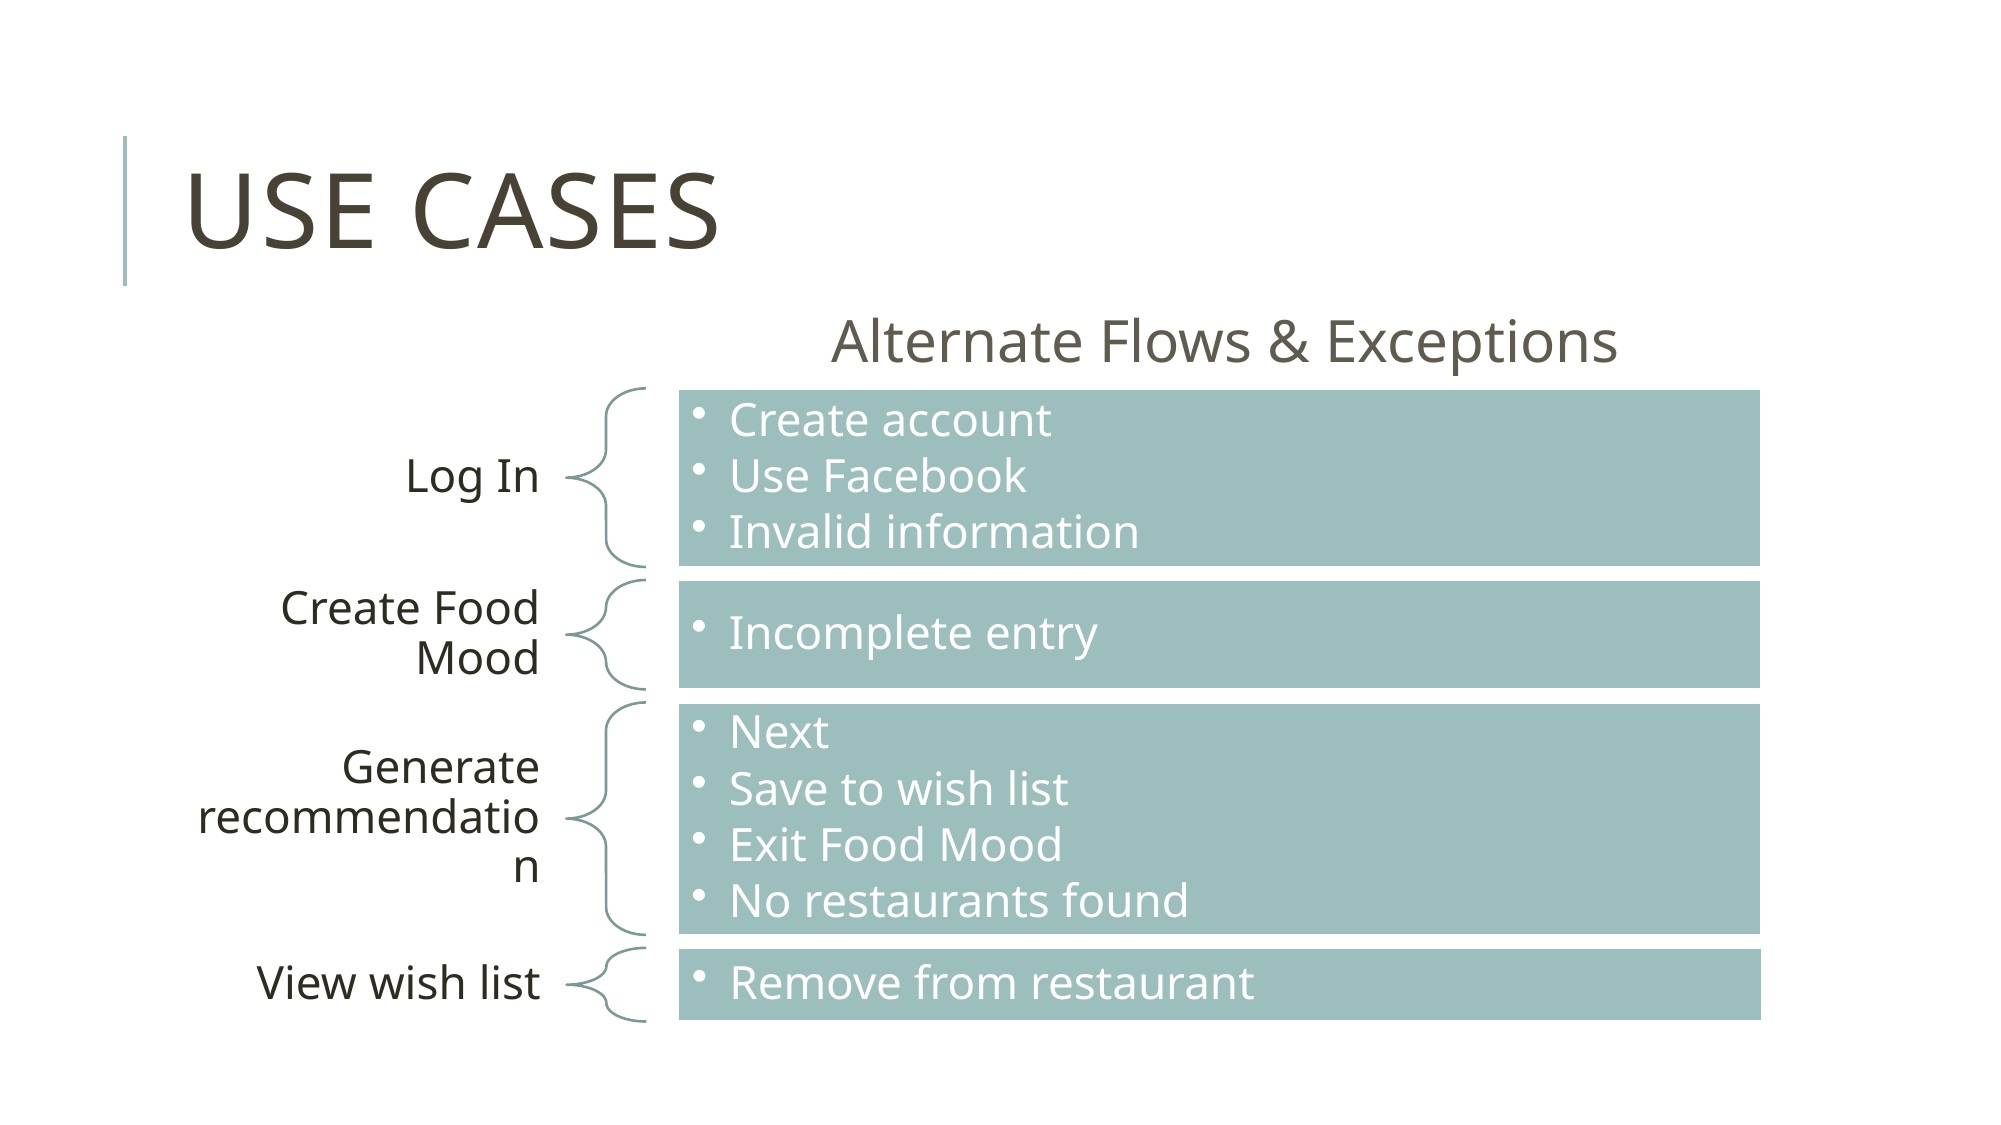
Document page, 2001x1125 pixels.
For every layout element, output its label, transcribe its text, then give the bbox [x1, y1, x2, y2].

title Use Cases [168, 96, 1763, 342]
text_box Alternate Flows & Exceptions [688, 296, 1763, 372]
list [167, 374, 1763, 1036]
